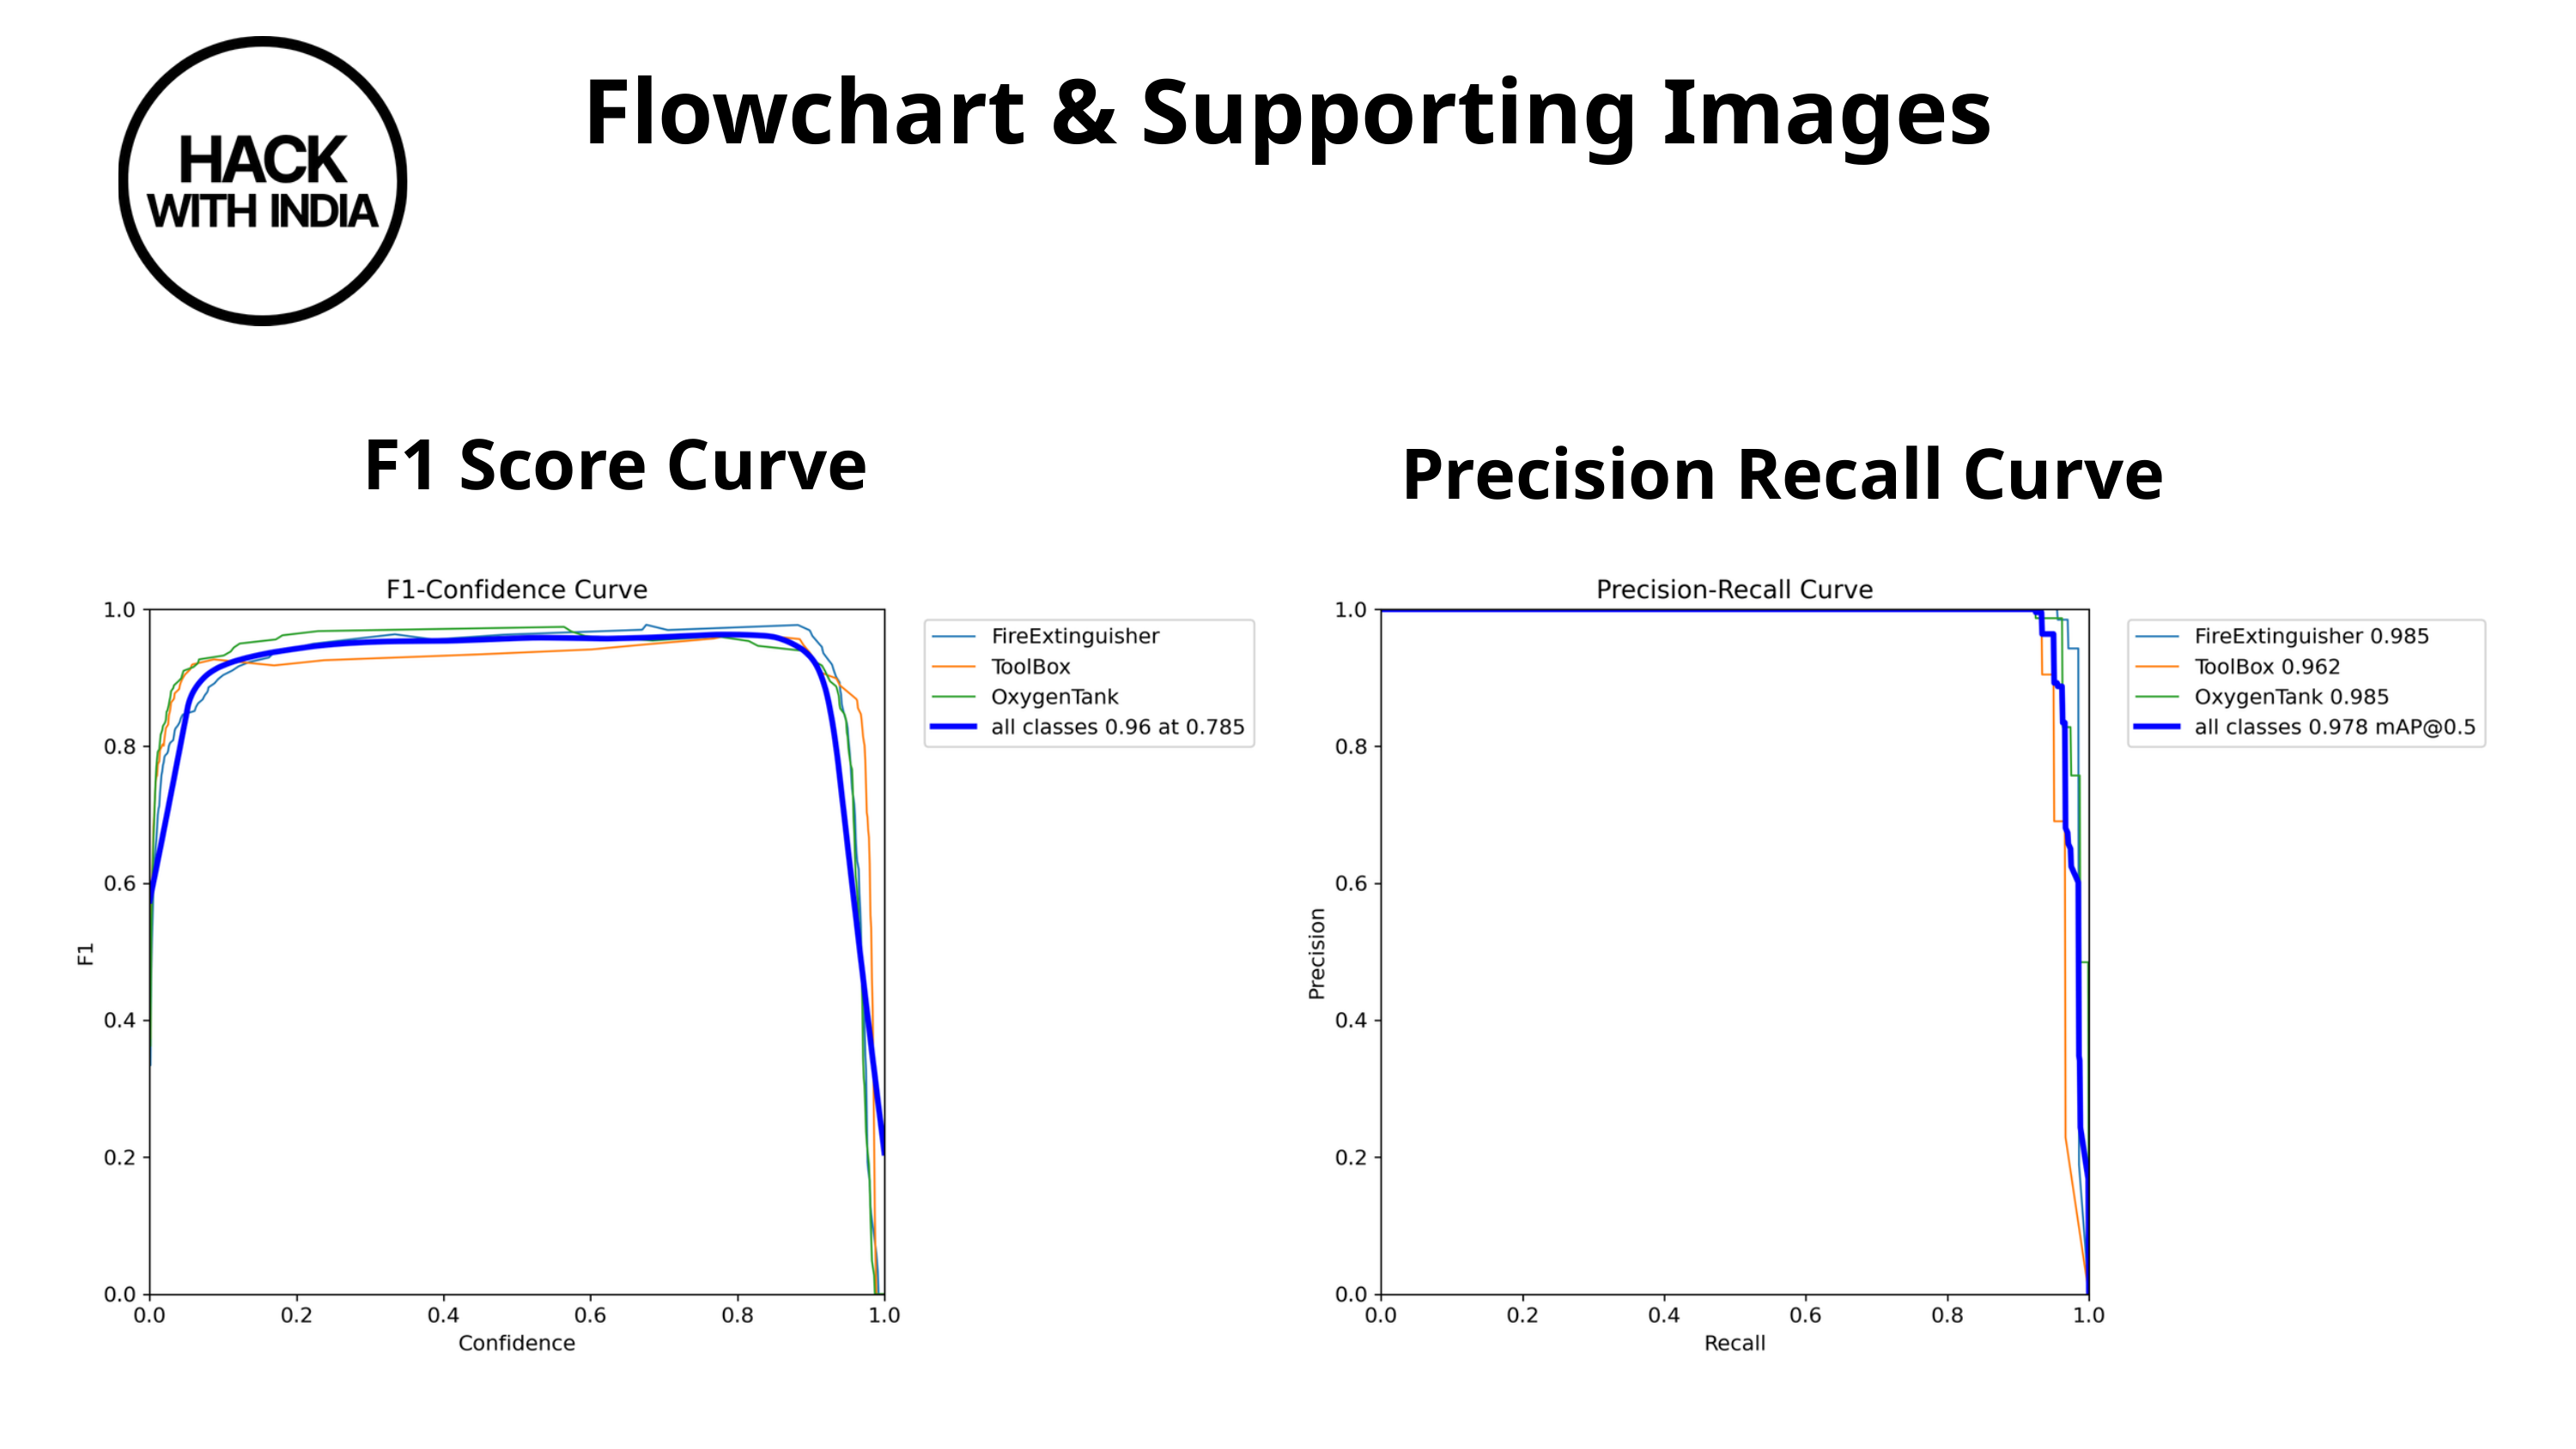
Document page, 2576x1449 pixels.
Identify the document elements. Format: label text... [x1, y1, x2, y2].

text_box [118, 36, 408, 326]
text_box Precision Recall Curve [1048, 395, 2518, 513]
text_box Flowchart & Supporting Images [554, 10, 2022, 161]
text_box F1 Score Curve [0, 385, 1351, 504]
text_box [53, 556, 1285, 1377]
text_box [1285, 556, 2518, 1377]
